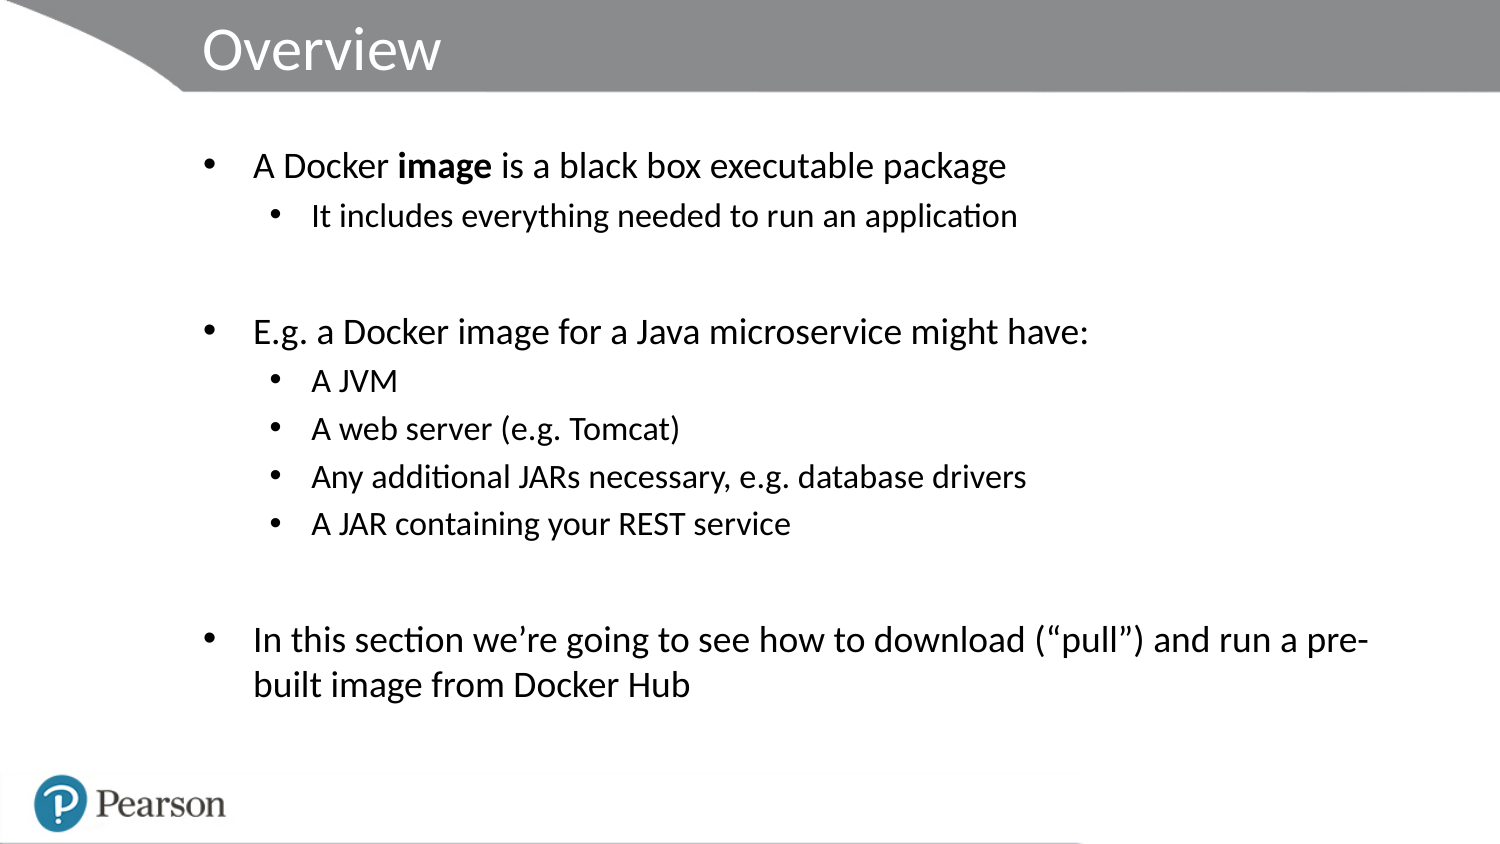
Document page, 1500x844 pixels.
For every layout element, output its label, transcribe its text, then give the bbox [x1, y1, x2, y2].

list A Docker image is a black box executable package It includes everything needed to run an application E.g. a Docker image for a Java microservice might have: A JVM A web server (e.g. Tomcat) Any additional JARs necessary, e.g. database drivers A JAR containing your REST service In this section we’re going to see how to download (“pull”) and run a pre-built image from Docker Hub [188, 133, 1425, 716]
picture [0, 0, 1500, 844]
title Overview [187, 0, 1426, 93]
